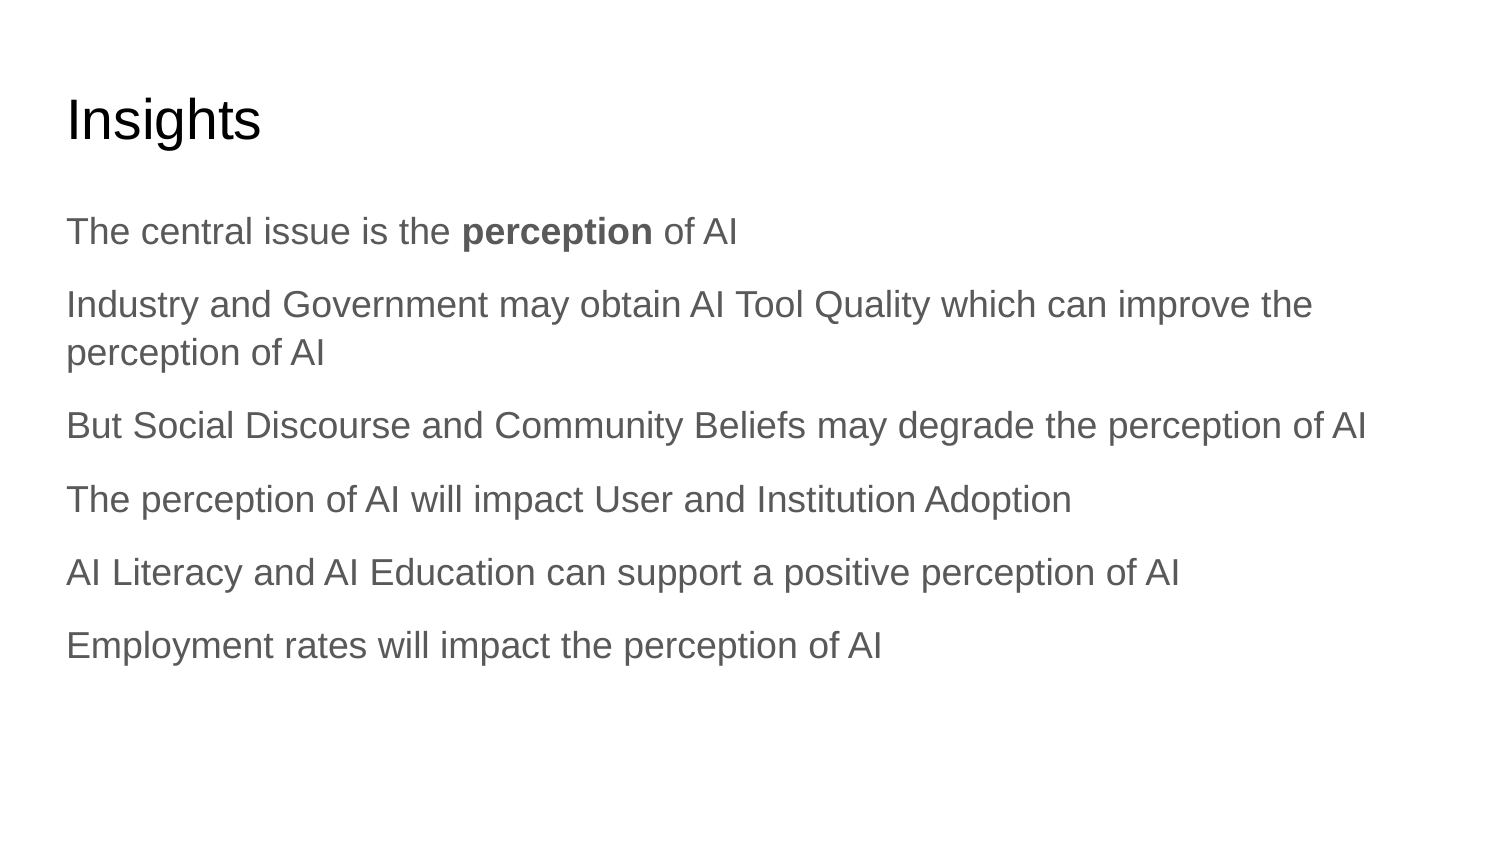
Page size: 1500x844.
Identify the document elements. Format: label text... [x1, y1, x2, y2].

title Insights [51, 72, 1449, 167]
list The central issue is the perception of AI Industry and Government may obtain AI Tool Quality which can improve the perception of AI But Social Discourse and Community Beliefs may degrade the perception of AI The perception of AI will impact User and Institution Adoption AI Literacy and AI Education can support a positive perception of AI Employment rates will impact the perception of AI [51, 189, 1449, 750]
